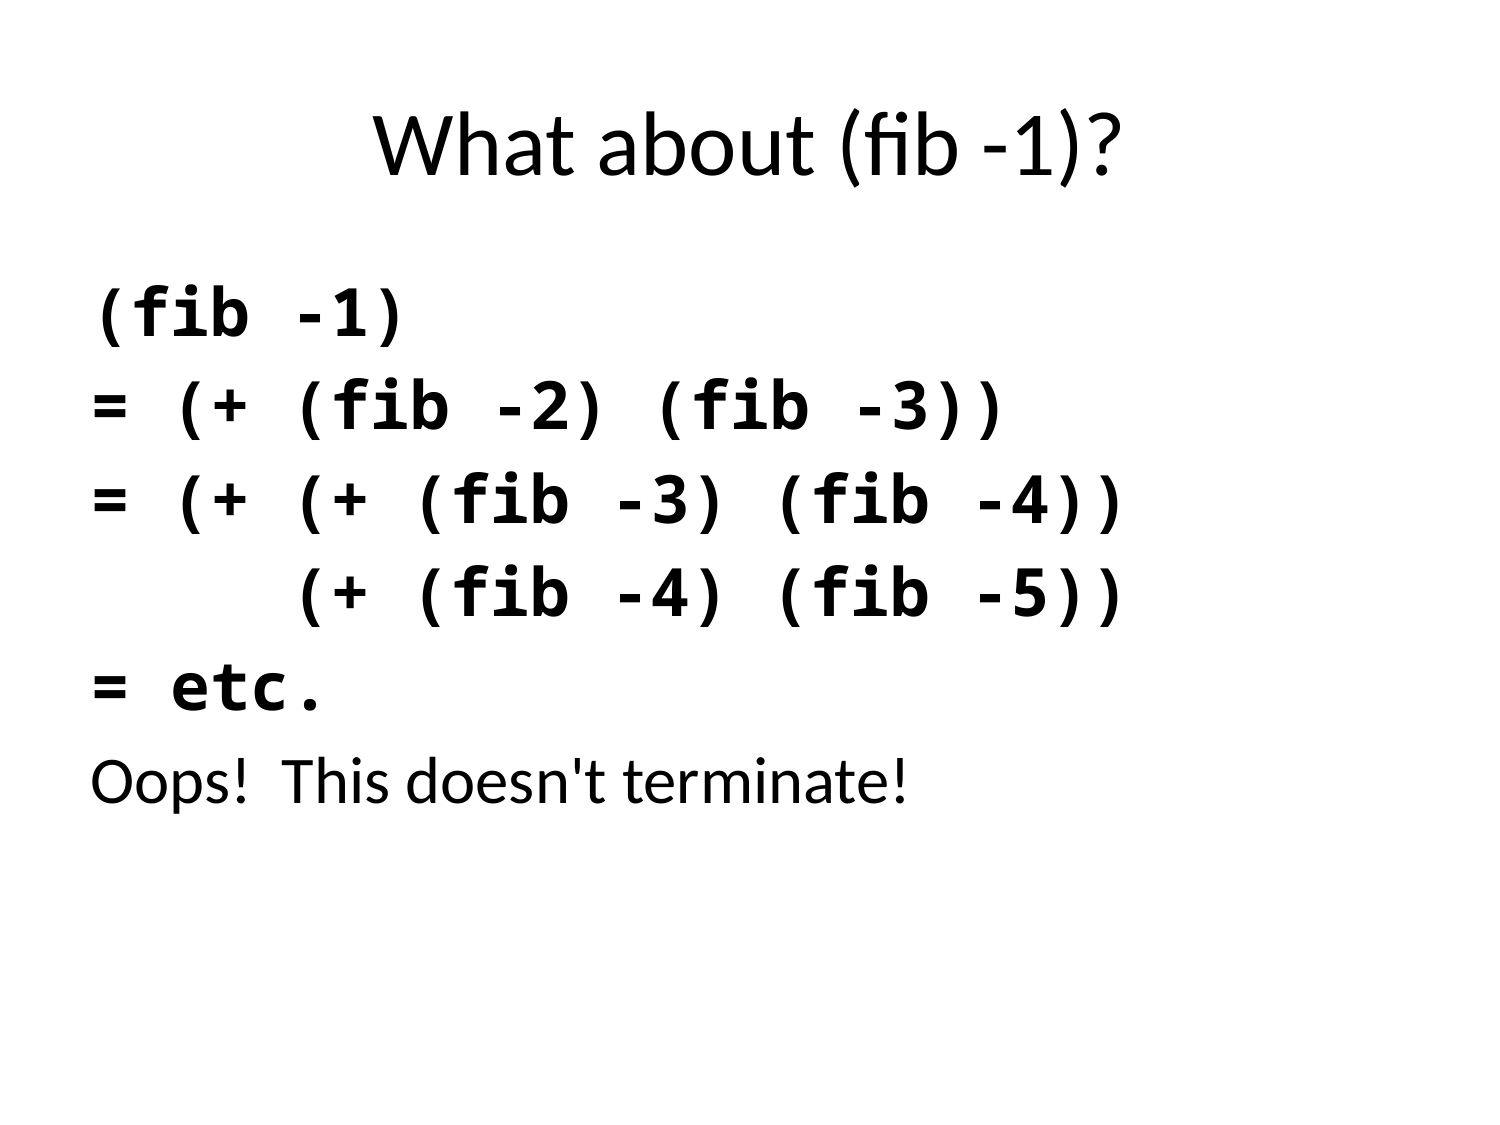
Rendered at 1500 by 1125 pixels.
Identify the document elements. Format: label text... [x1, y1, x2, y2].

title What about (fib -1)? [75, 45, 1425, 233]
list (fib -1) = (+ (fib -2) (fib -3)) = (+ (+ (fib -3) (fib -4)) (+ (fib -4) (fib -5)) = etc. Oops! This doesn't terminate! [75, 262, 1425, 1005]
